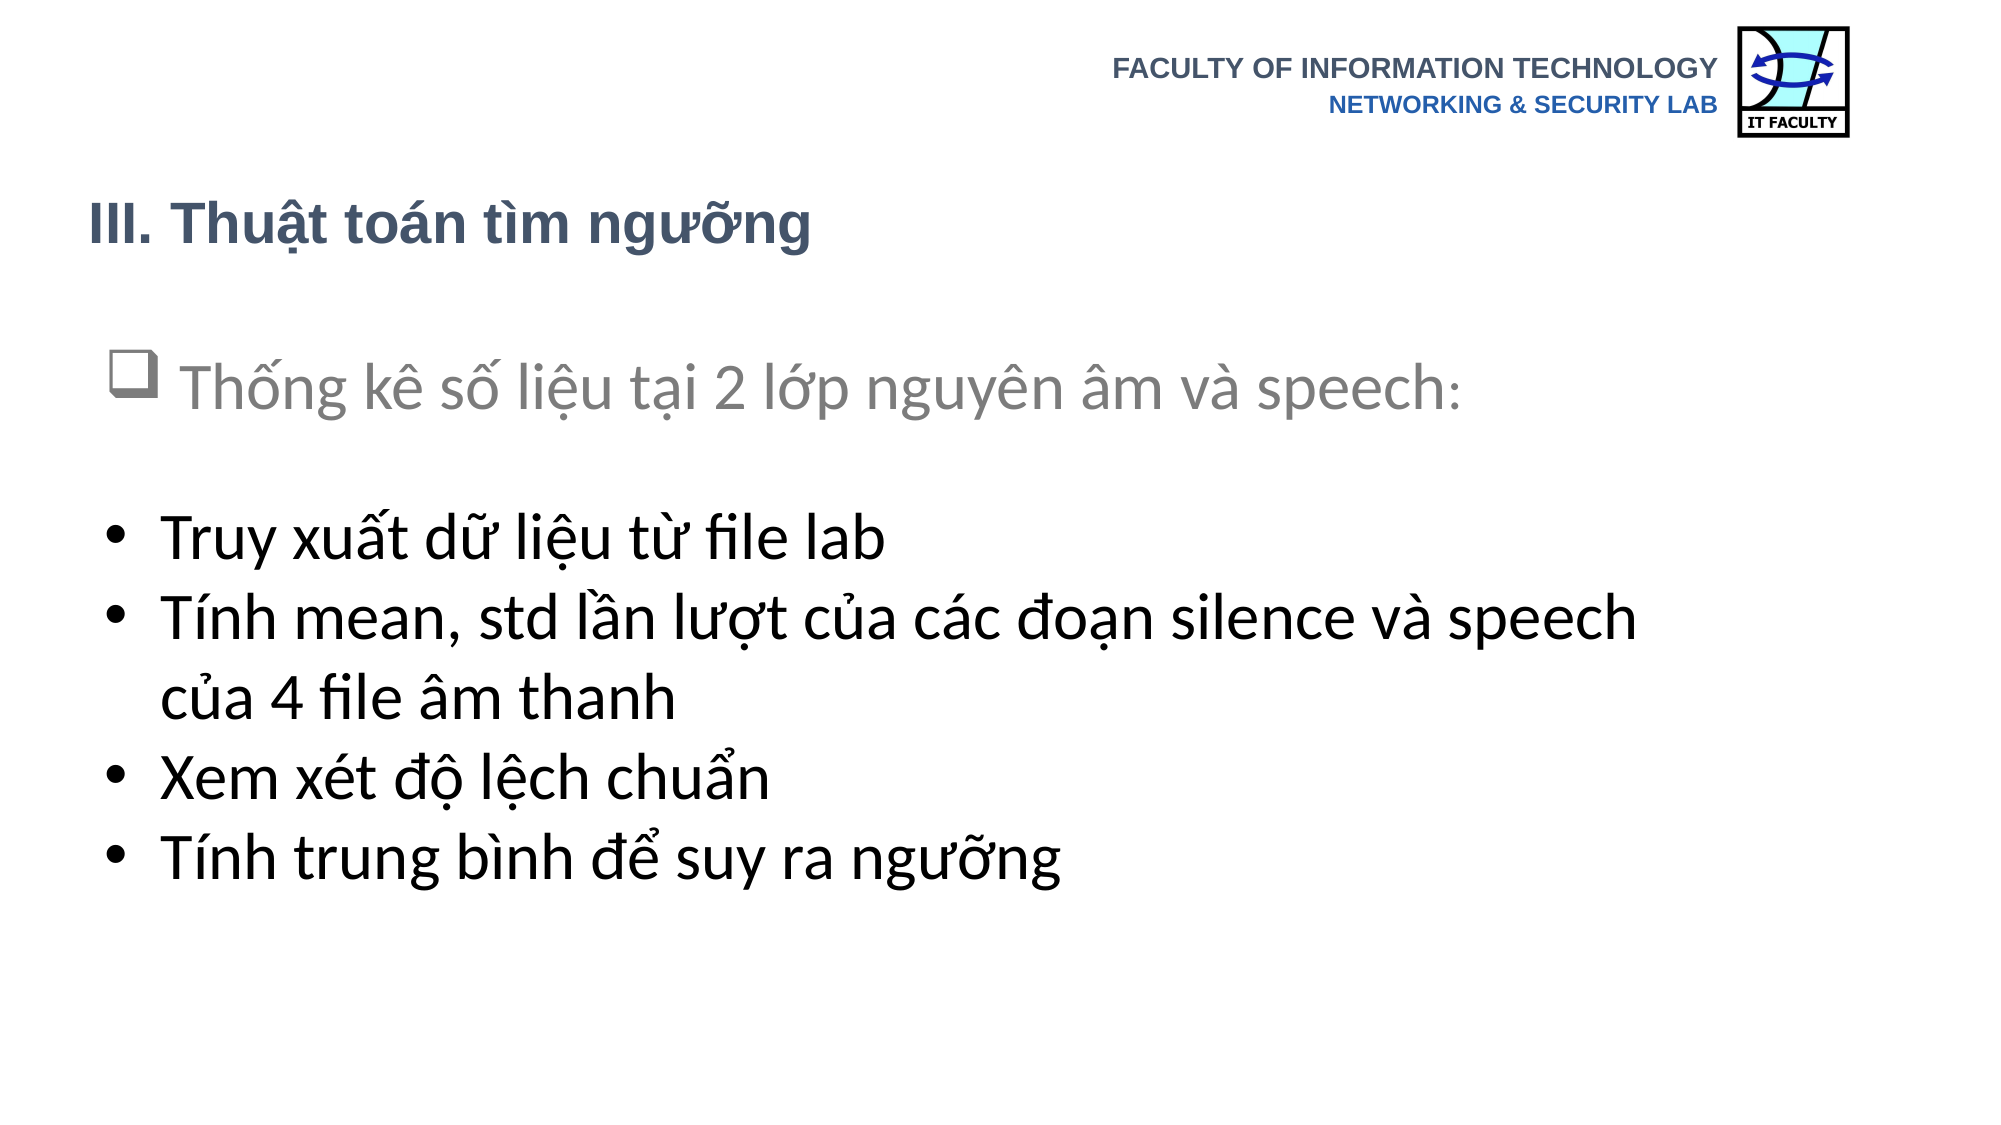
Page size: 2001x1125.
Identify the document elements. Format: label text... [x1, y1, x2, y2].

picture [1733, 22, 1854, 142]
text_box Thống kê số liệu tại 2 lớp nguyên âm và speech: Truy xuất dữ liệu từ file lab Tính mean, std lần lượt của các đoạn silence và speech của 4 file âm thanh Xem xét độ lệch chuẩn Tính trung bình để suy ra ngưỡng [89, 335, 1762, 1006]
title III. Thuật toán tìm ngưỡng [73, 177, 1215, 275]
